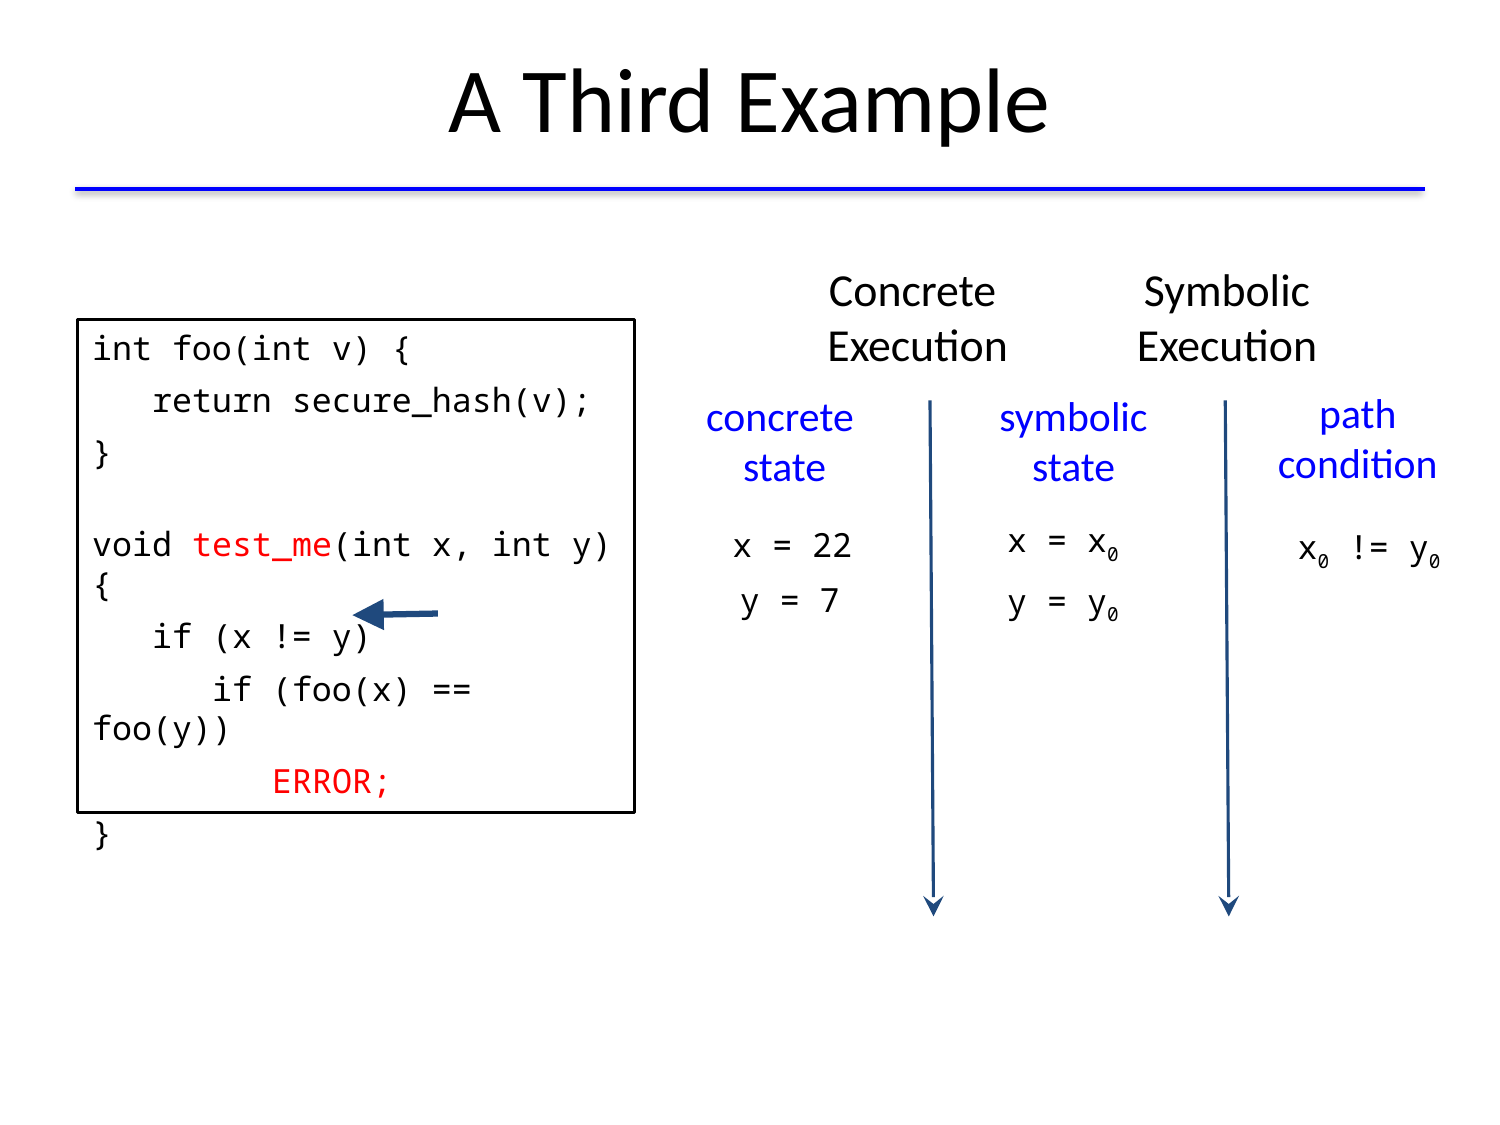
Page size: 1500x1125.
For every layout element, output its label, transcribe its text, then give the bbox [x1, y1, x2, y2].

title A Third Example [75, 1, 1425, 190]
text_box concrete state [643, 388, 926, 491]
list int foo(int v) { return secure_hash(v); } void test_me(int x, int y) { if (x != y) if (foo(x) == foo(y)) ERROR; } [77, 319, 635, 813]
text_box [1225, 400, 1230, 917]
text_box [929, 400, 934, 917]
text_box Concrete Execution [762, 264, 1074, 367]
text_box Symbolic Execution [1078, 264, 1376, 367]
text_box x0 != y0 [1237, 511, 1500, 592]
text_box x = x0 y = y0 [939, 506, 1186, 638]
text_box path condition [1248, 386, 1467, 489]
text_box symbolic state [926, 388, 1230, 491]
text_box x = 22 y = 7 [664, 508, 916, 660]
